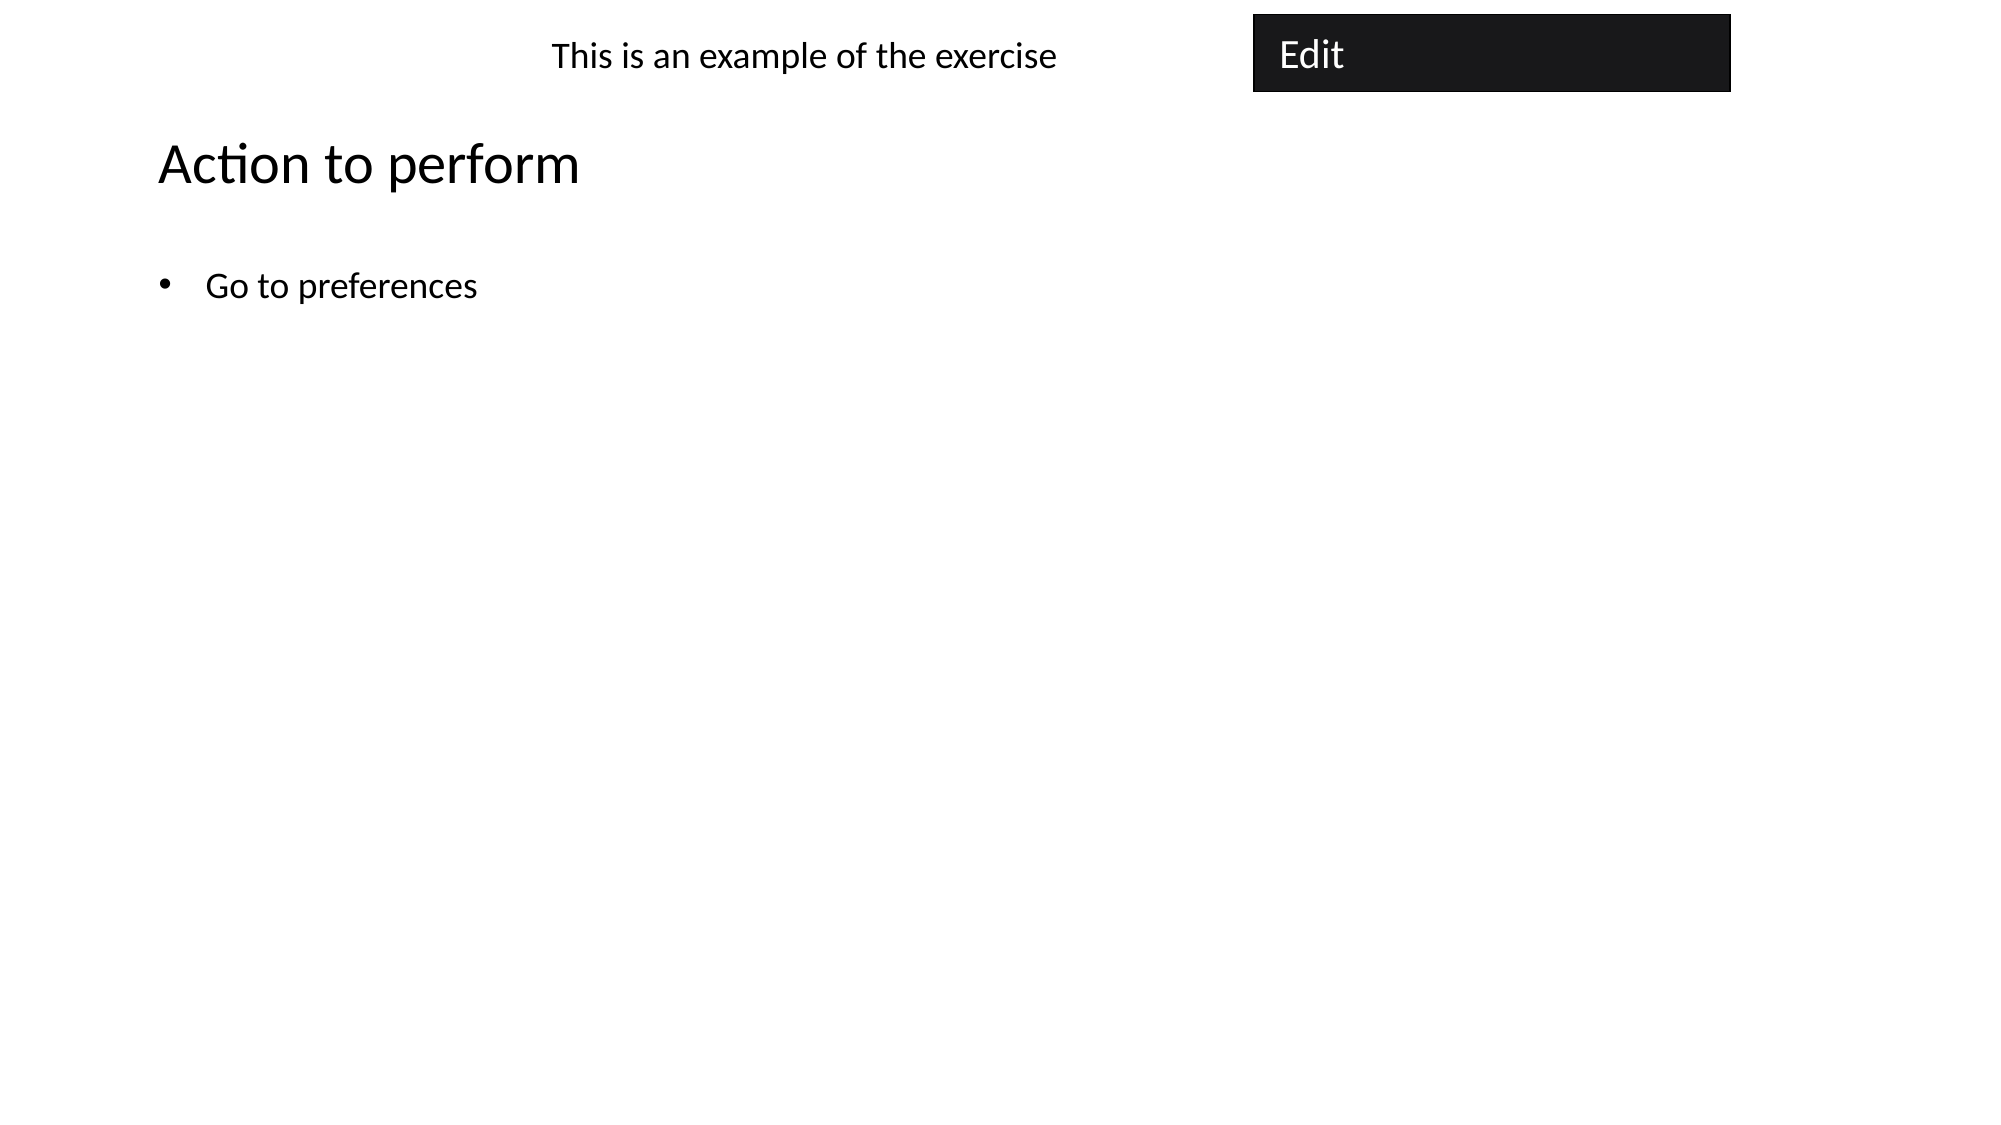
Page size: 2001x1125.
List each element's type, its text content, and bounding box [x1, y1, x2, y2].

text_box [1254, 18, 1730, 96]
text_box Action to perform [143, 117, 1244, 203]
text_box Go to preferences [143, 208, 1244, 314]
text_box This is an example of the exercise [0, 23, 1254, 84]
